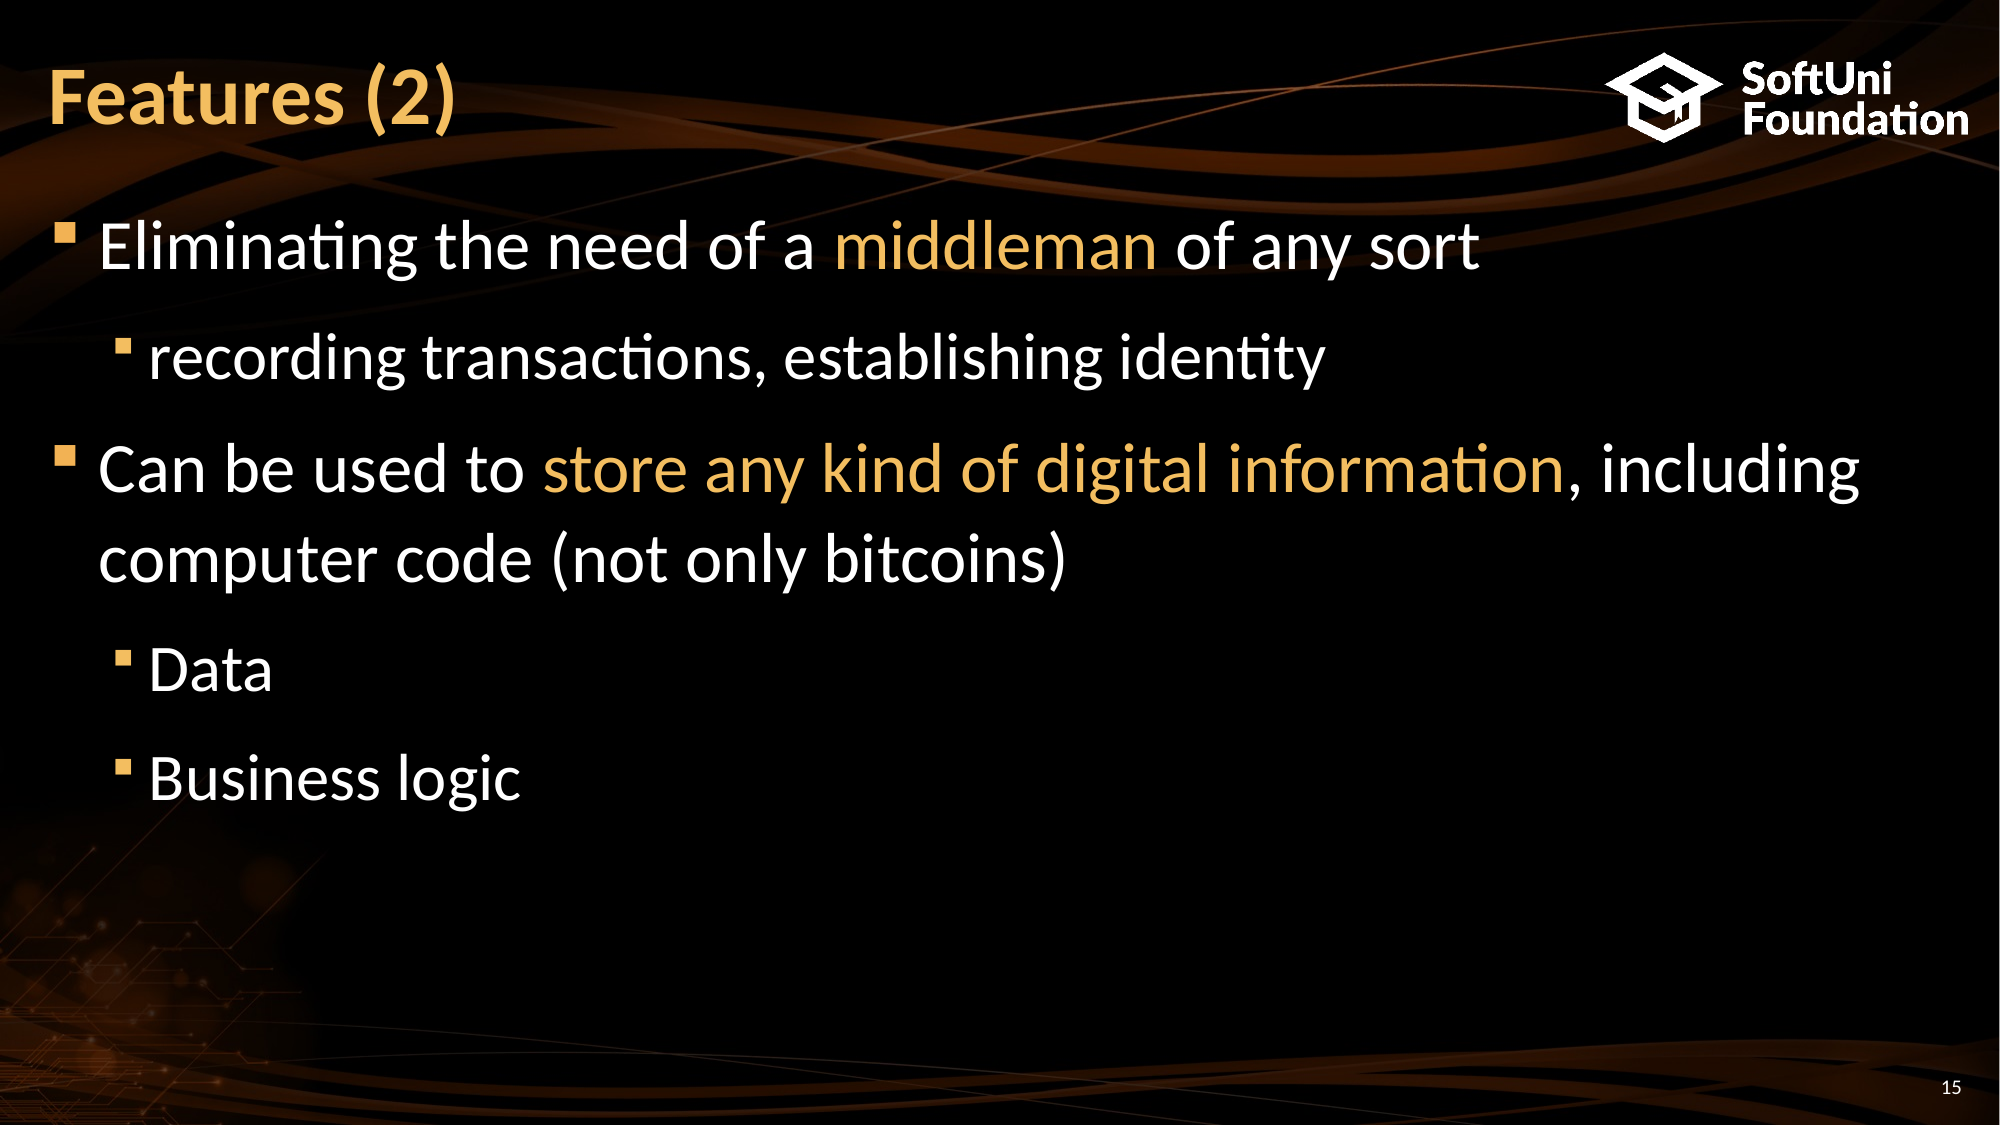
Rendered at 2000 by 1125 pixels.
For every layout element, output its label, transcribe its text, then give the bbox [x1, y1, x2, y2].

picture [0, 0, 2000, 1125]
list Eliminating the need of a middleman of any sort recording transactions, establishing identity Can be used to store any kind of digital information, including computer code (not only bitcoins) Data Business logic [31, 188, 1968, 1103]
title Features (2) [30, 6, 1602, 189]
